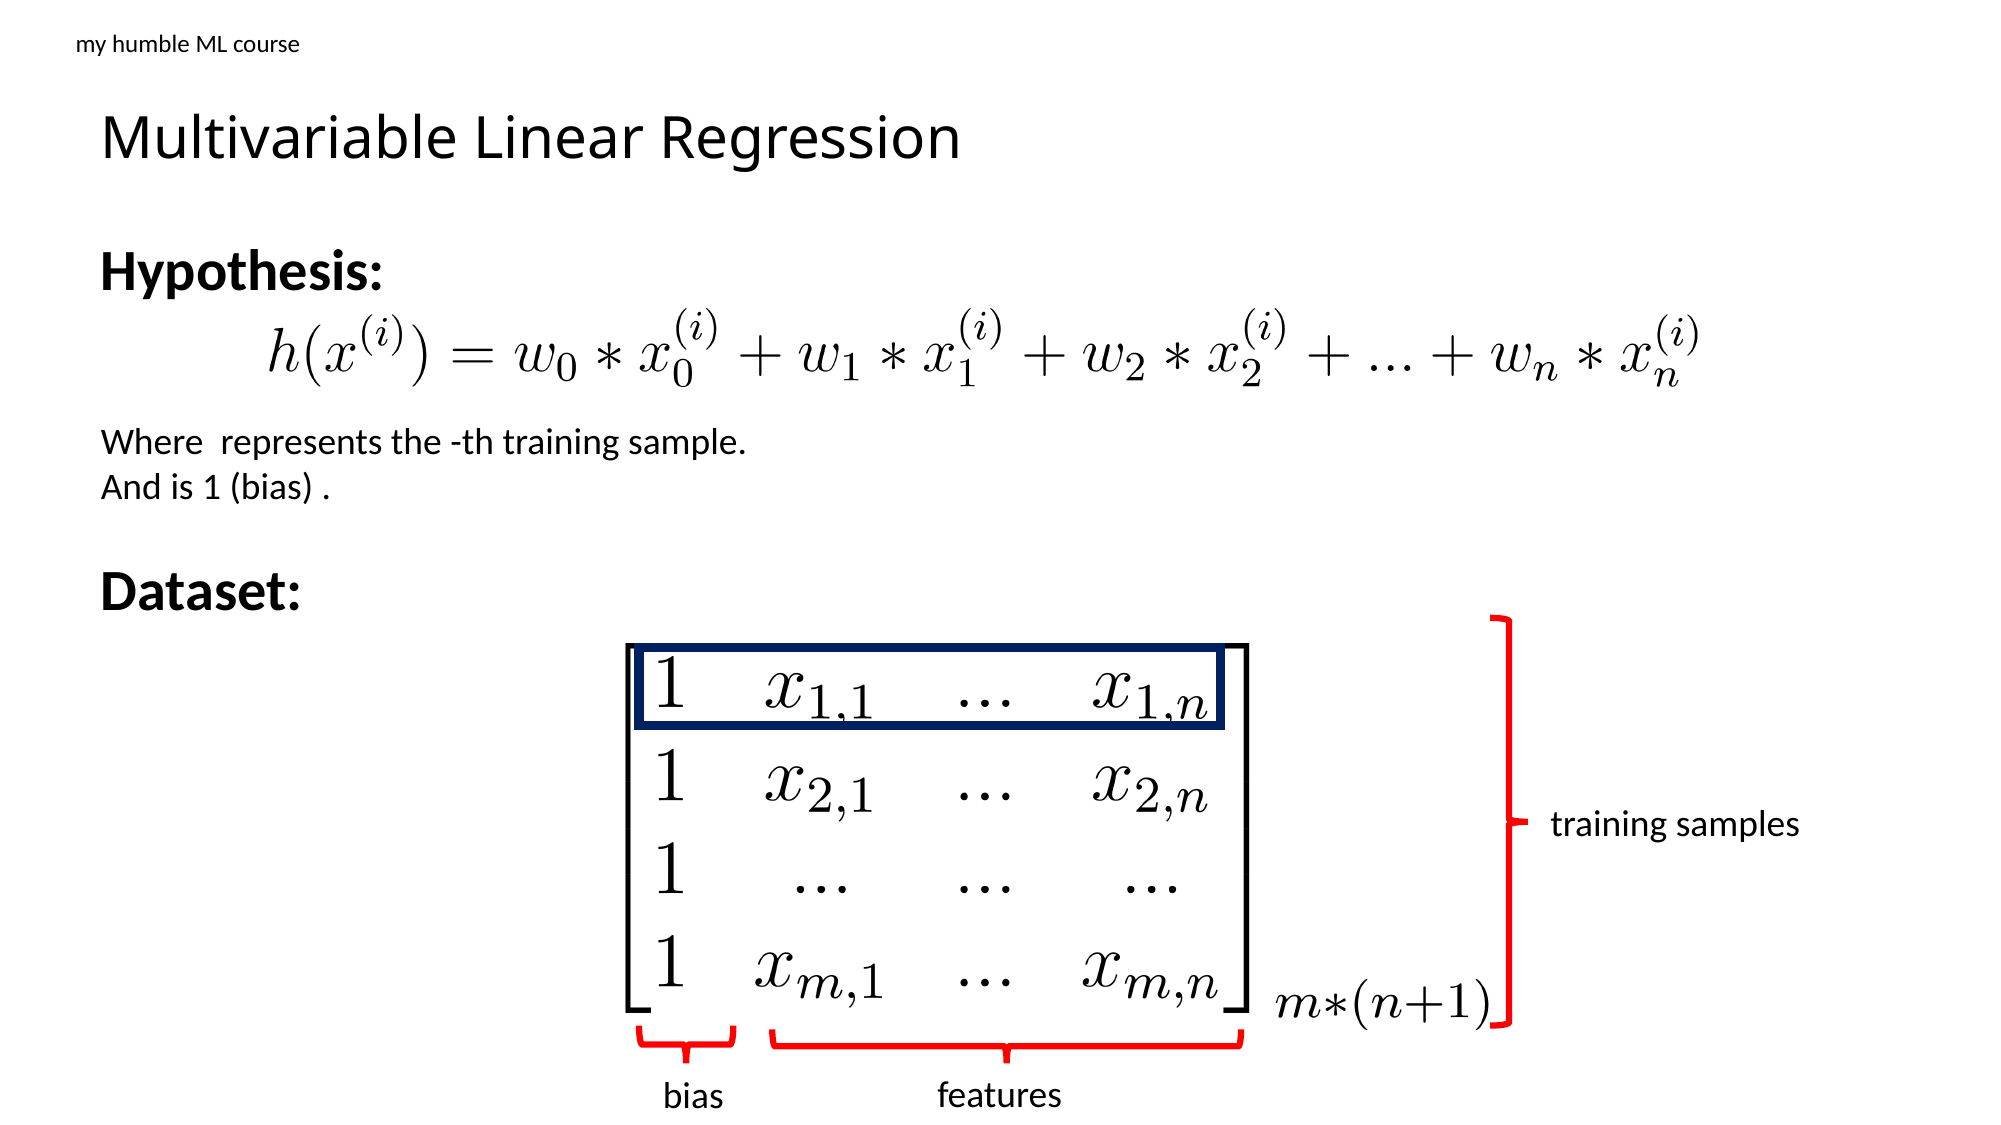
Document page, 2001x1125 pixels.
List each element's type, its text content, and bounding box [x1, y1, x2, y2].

text_box [771, 1030, 1242, 1062]
text_box training samples [1516, 791, 1834, 852]
text_box [638, 1030, 734, 1063]
text_box [1490, 617, 1516, 1026]
picture [264, 308, 1699, 387]
text_box Multivariable Linear Regression [86, 92, 1163, 177]
text_box my humble ML course [60, 22, 945, 64]
text_box bias [639, 1063, 749, 1123]
picture [599, 643, 1501, 1030]
text_box features [904, 1062, 1096, 1122]
